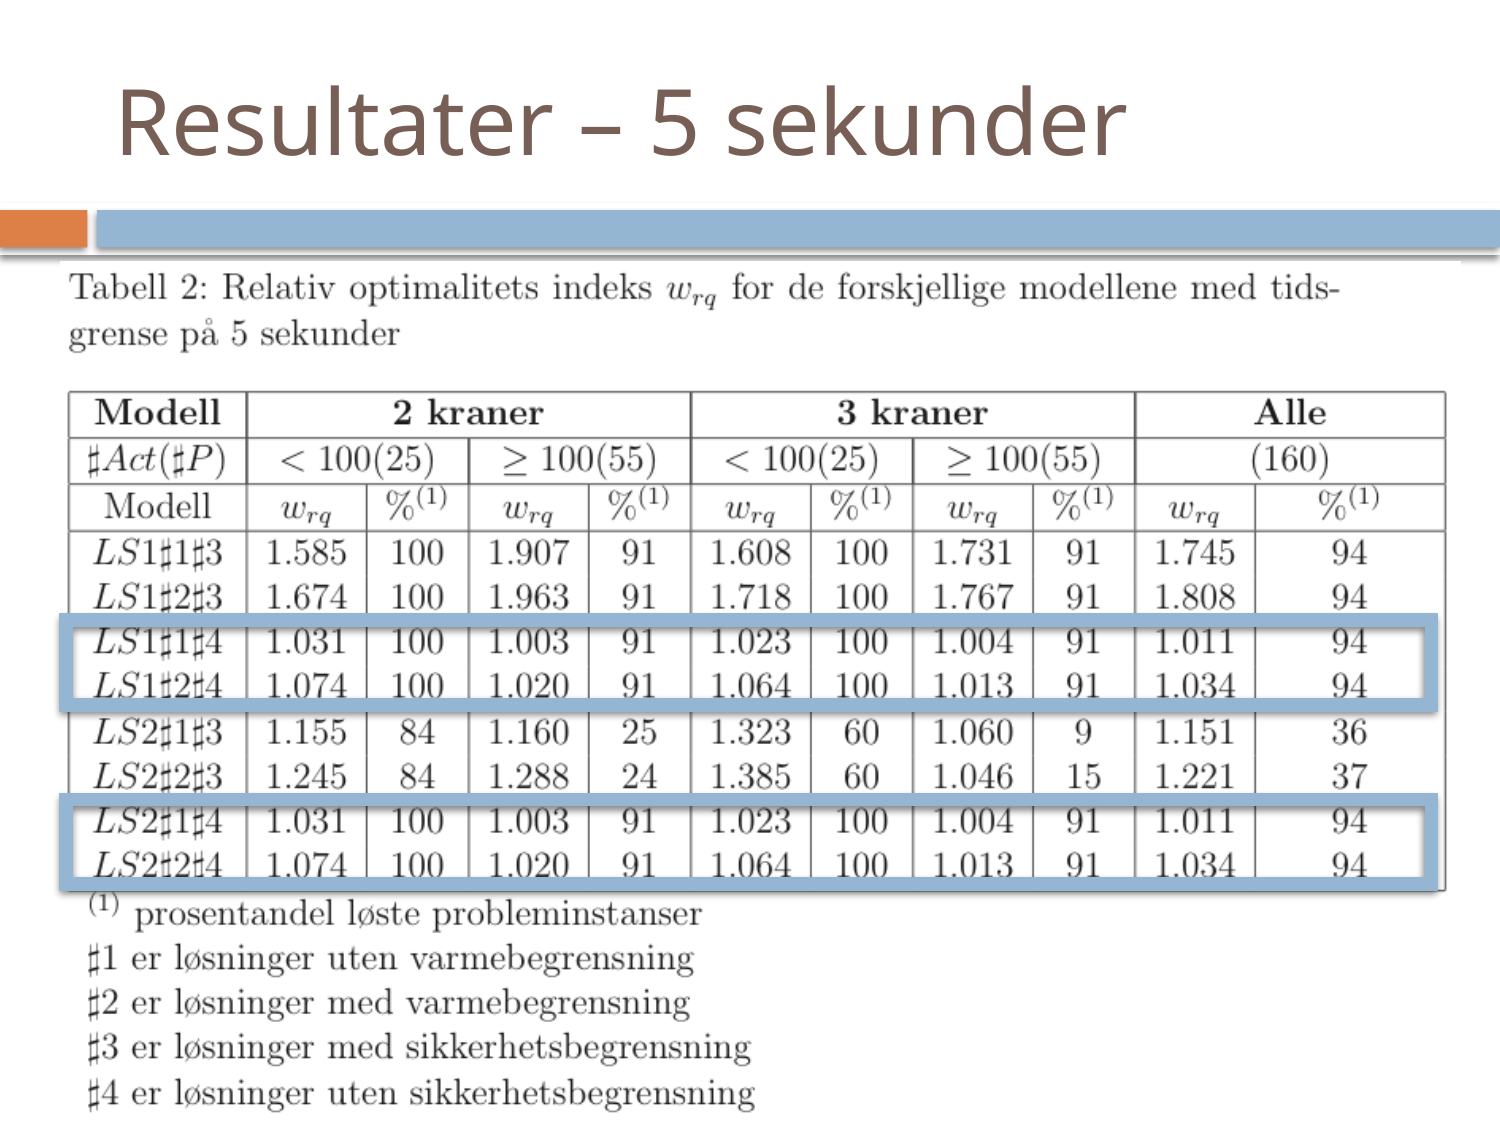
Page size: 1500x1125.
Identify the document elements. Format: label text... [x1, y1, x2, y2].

picture [59, 261, 1461, 1125]
title Resultater – 5 sekunder [99, 37, 1438, 200]
